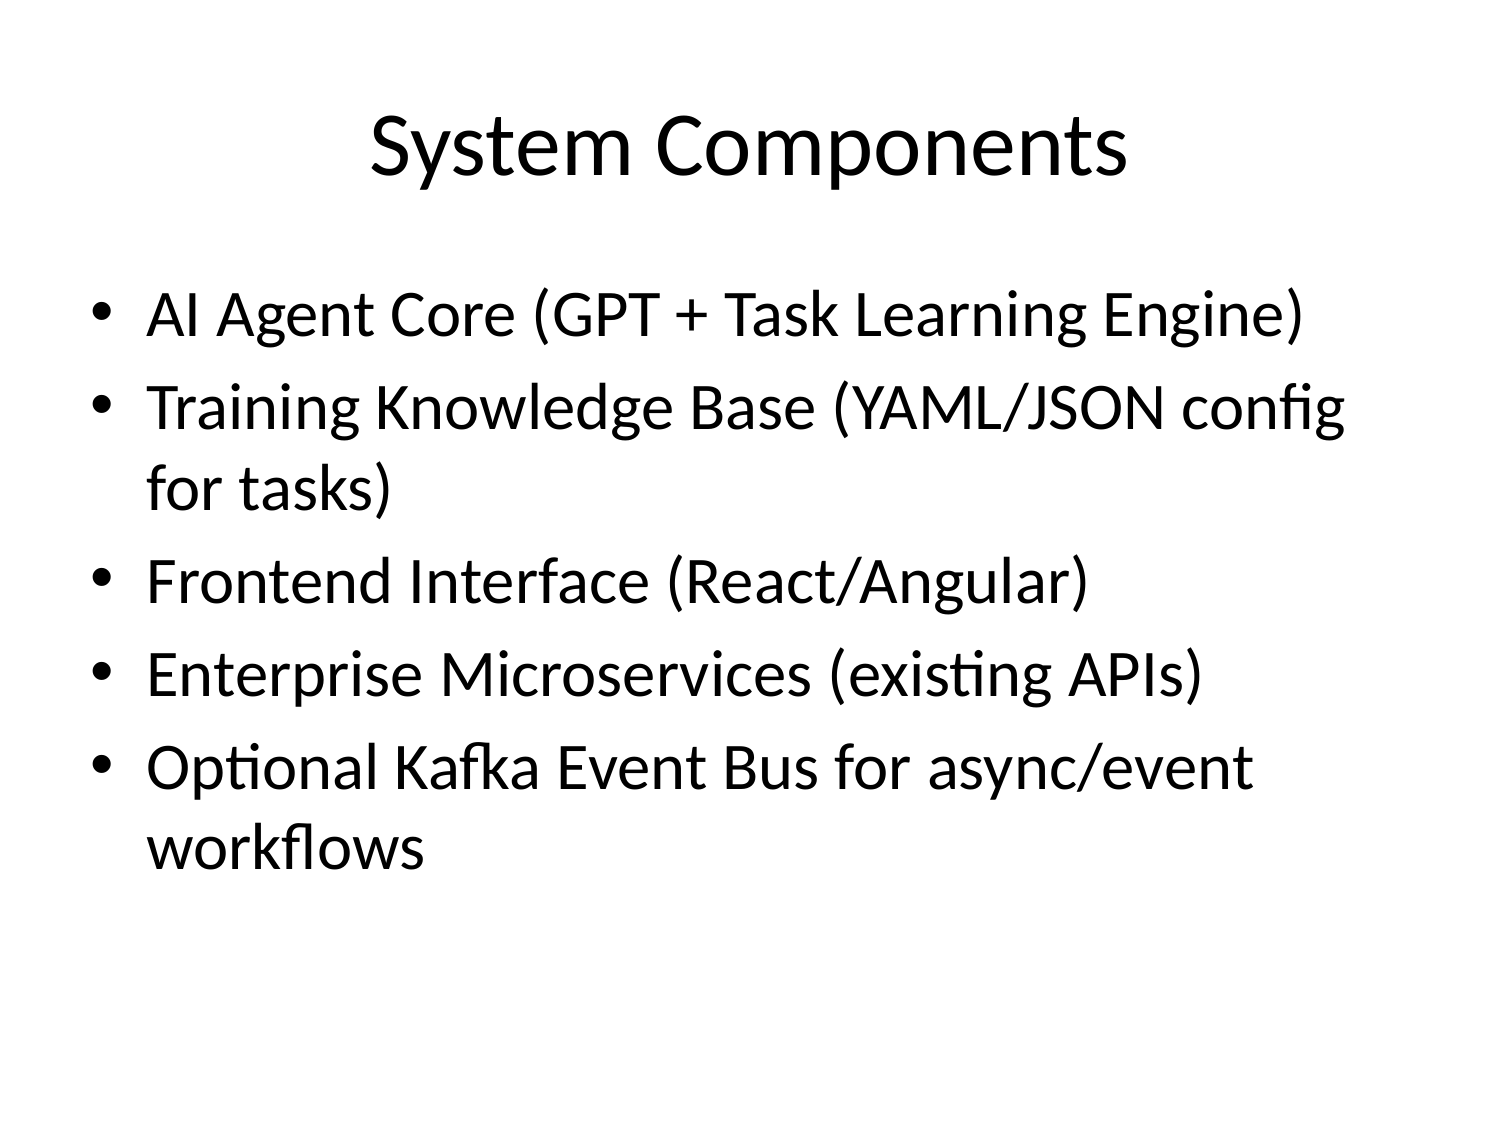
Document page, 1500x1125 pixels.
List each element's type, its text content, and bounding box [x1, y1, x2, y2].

list AI Agent Core (GPT + Task Learning Engine) Training Knowledge Base (YAML/JSON config for tasks) Frontend Interface (React/Angular) Enterprise Microservices (existing APIs) Optional Kafka Event Bus for async/event workflows [75, 262, 1425, 1005]
title System Components [75, 45, 1425, 233]
